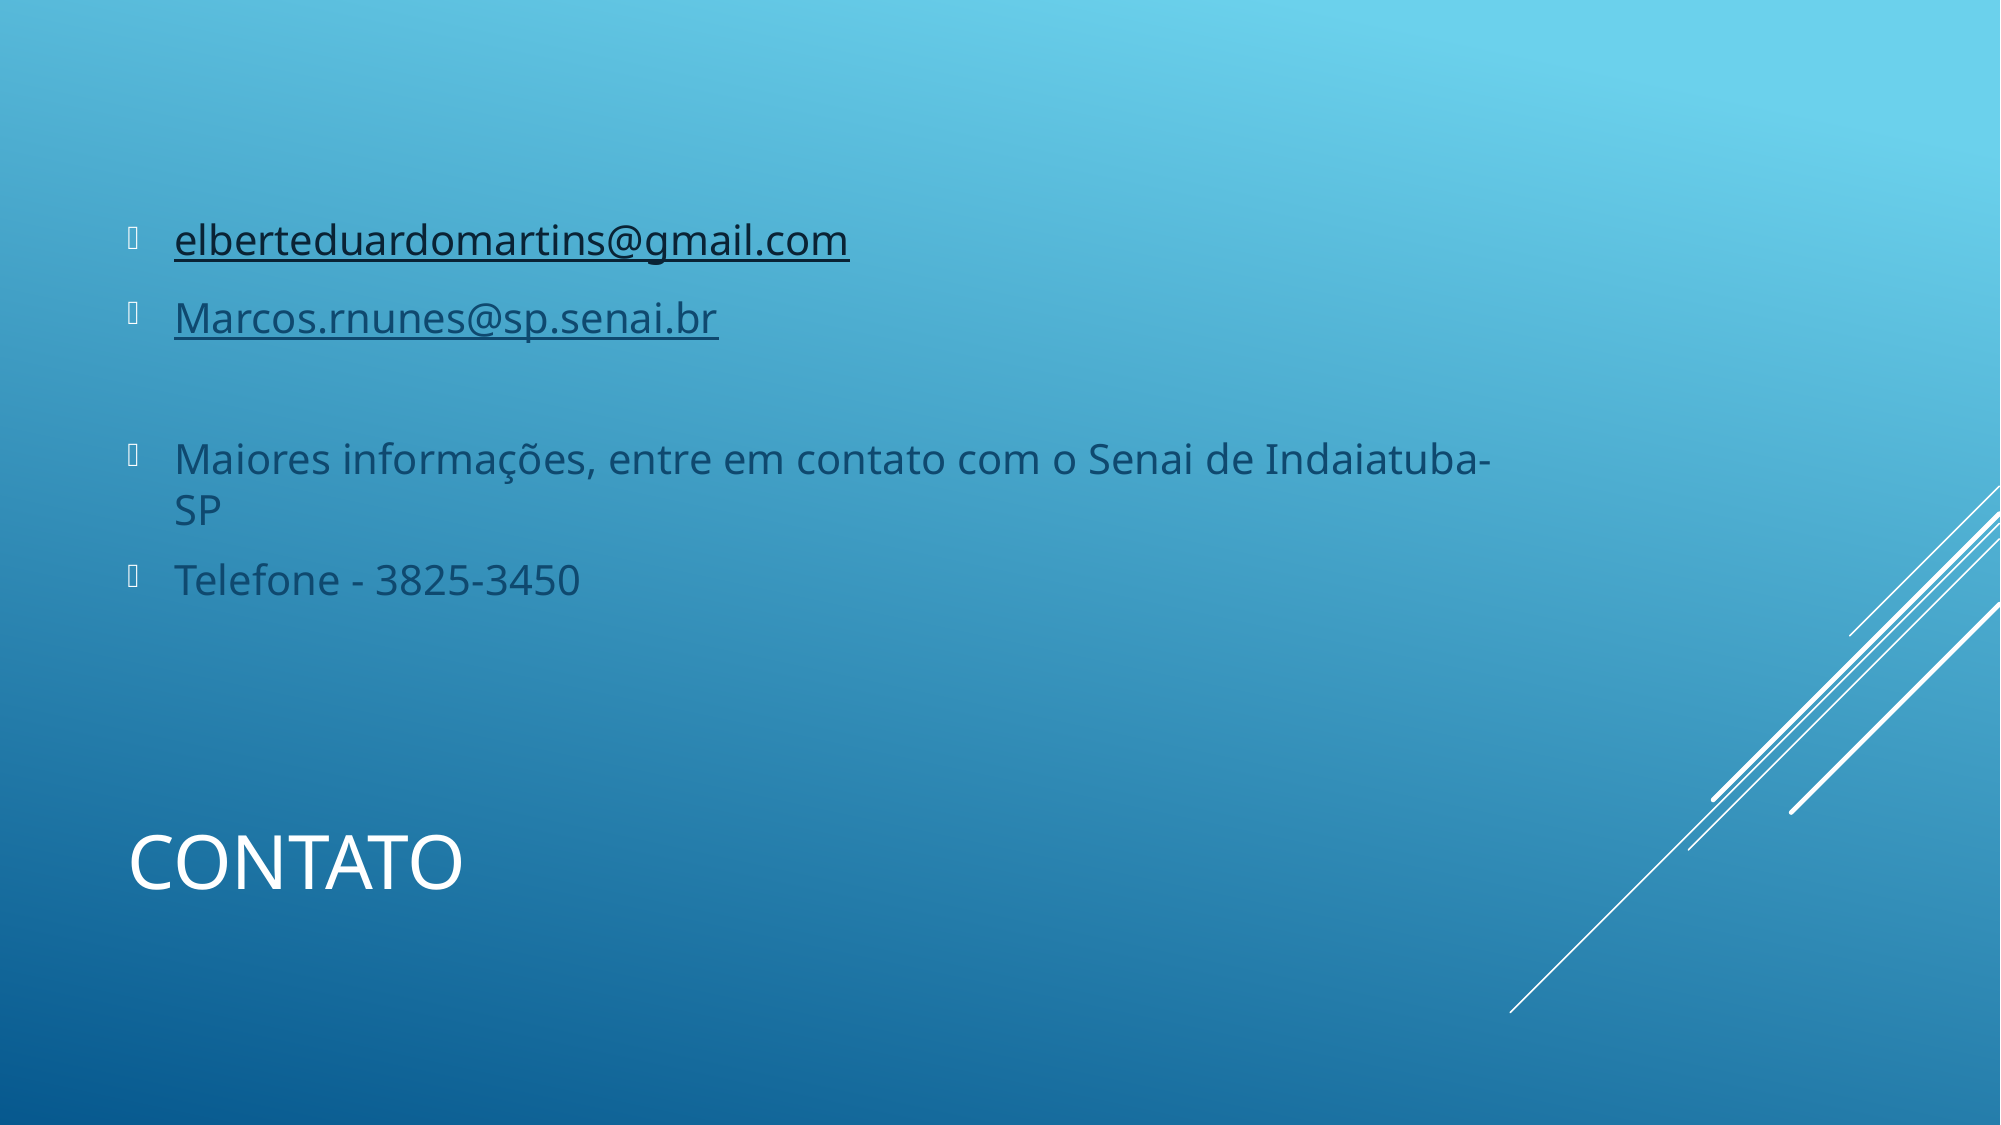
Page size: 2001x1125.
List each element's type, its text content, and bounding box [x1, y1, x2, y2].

title contato [112, 736, 1513, 984]
list elberteduardomartins@gmail.com Marcos.rnunes@sp.senai.br Maiores informações, entre em contato com o Senai de Indaiatuba-SP Telefone - 3825-3450 [112, 112, 1513, 706]
